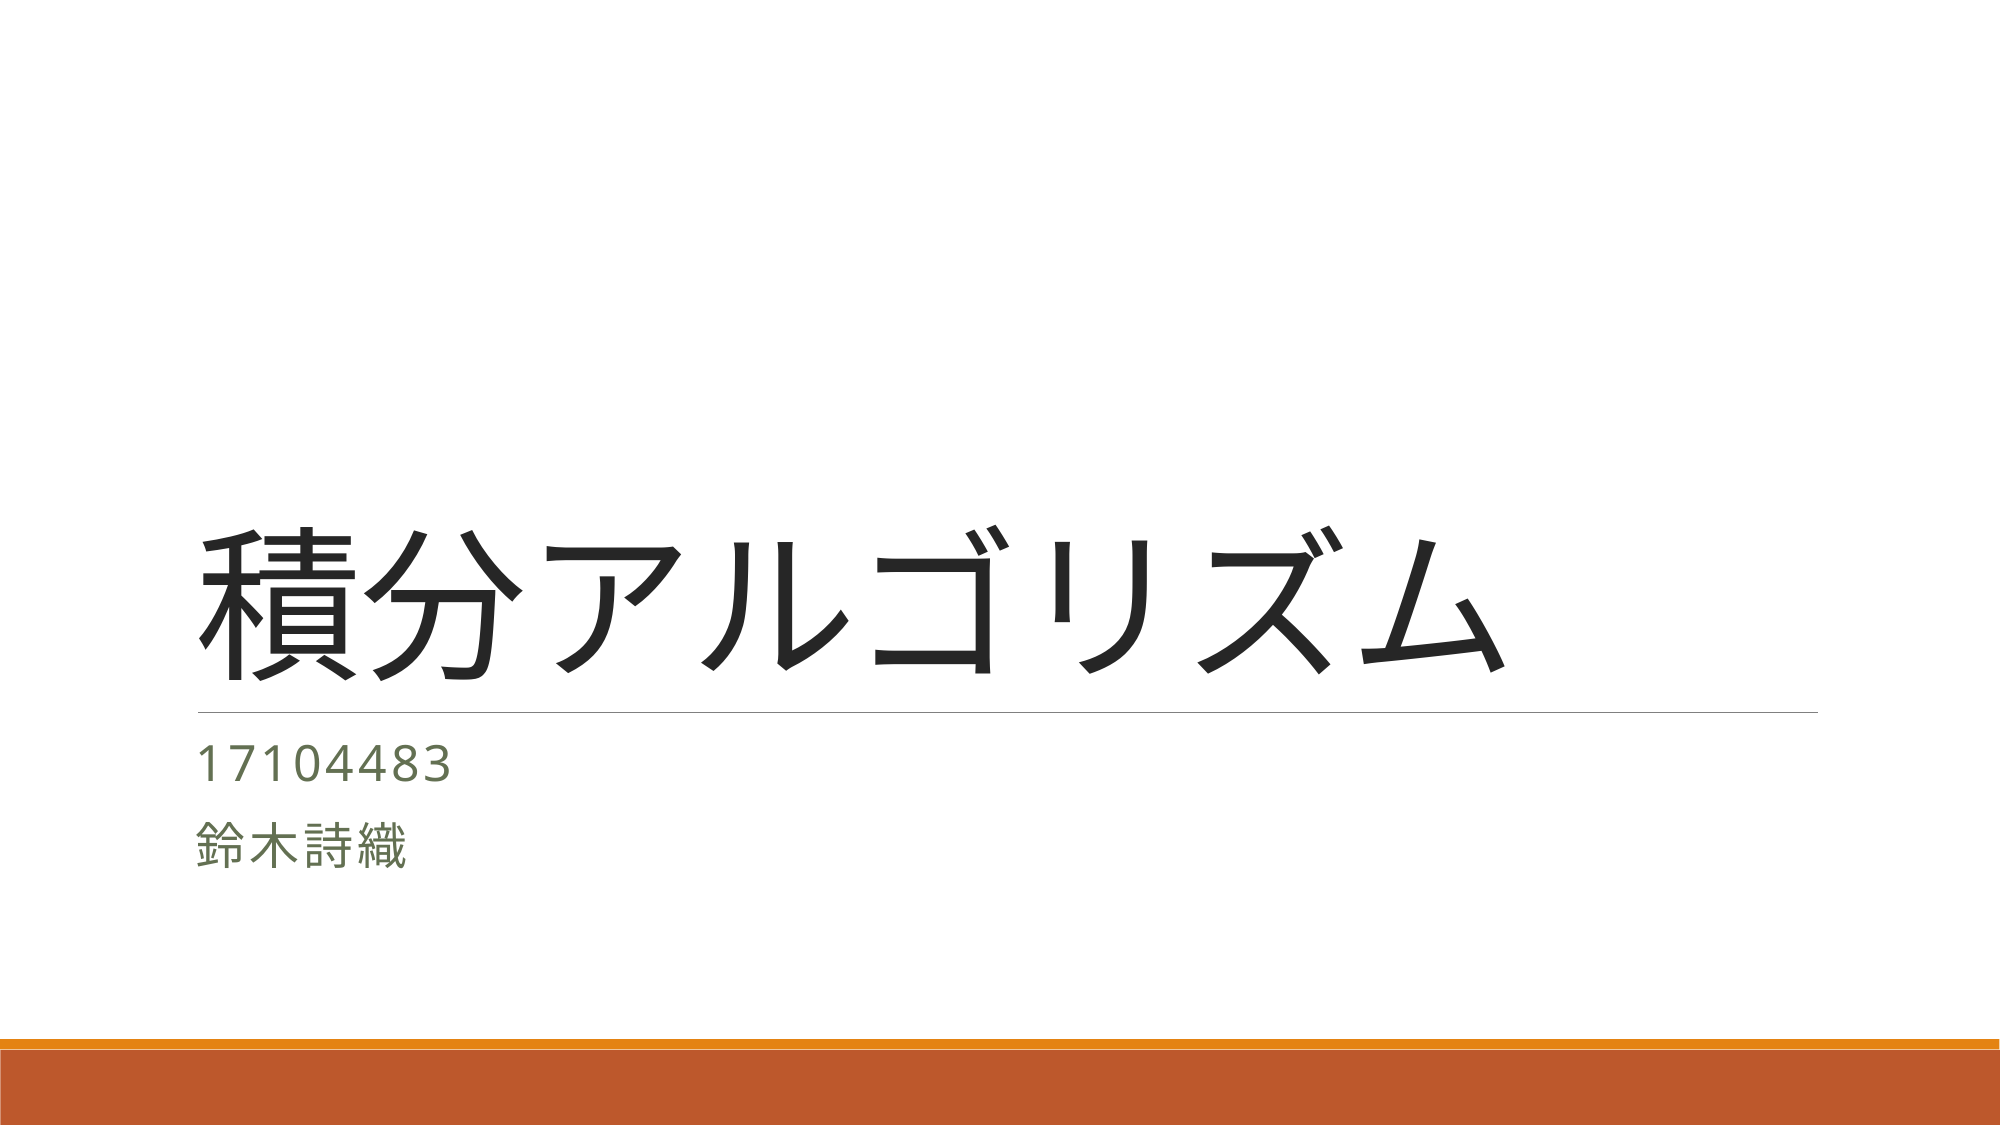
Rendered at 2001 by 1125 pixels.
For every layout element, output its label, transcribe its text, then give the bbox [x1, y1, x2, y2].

subtitle 17104483 鈴木詩織 [180, 730, 1831, 919]
title 積分アルゴリズム [180, 124, 1830, 710]
